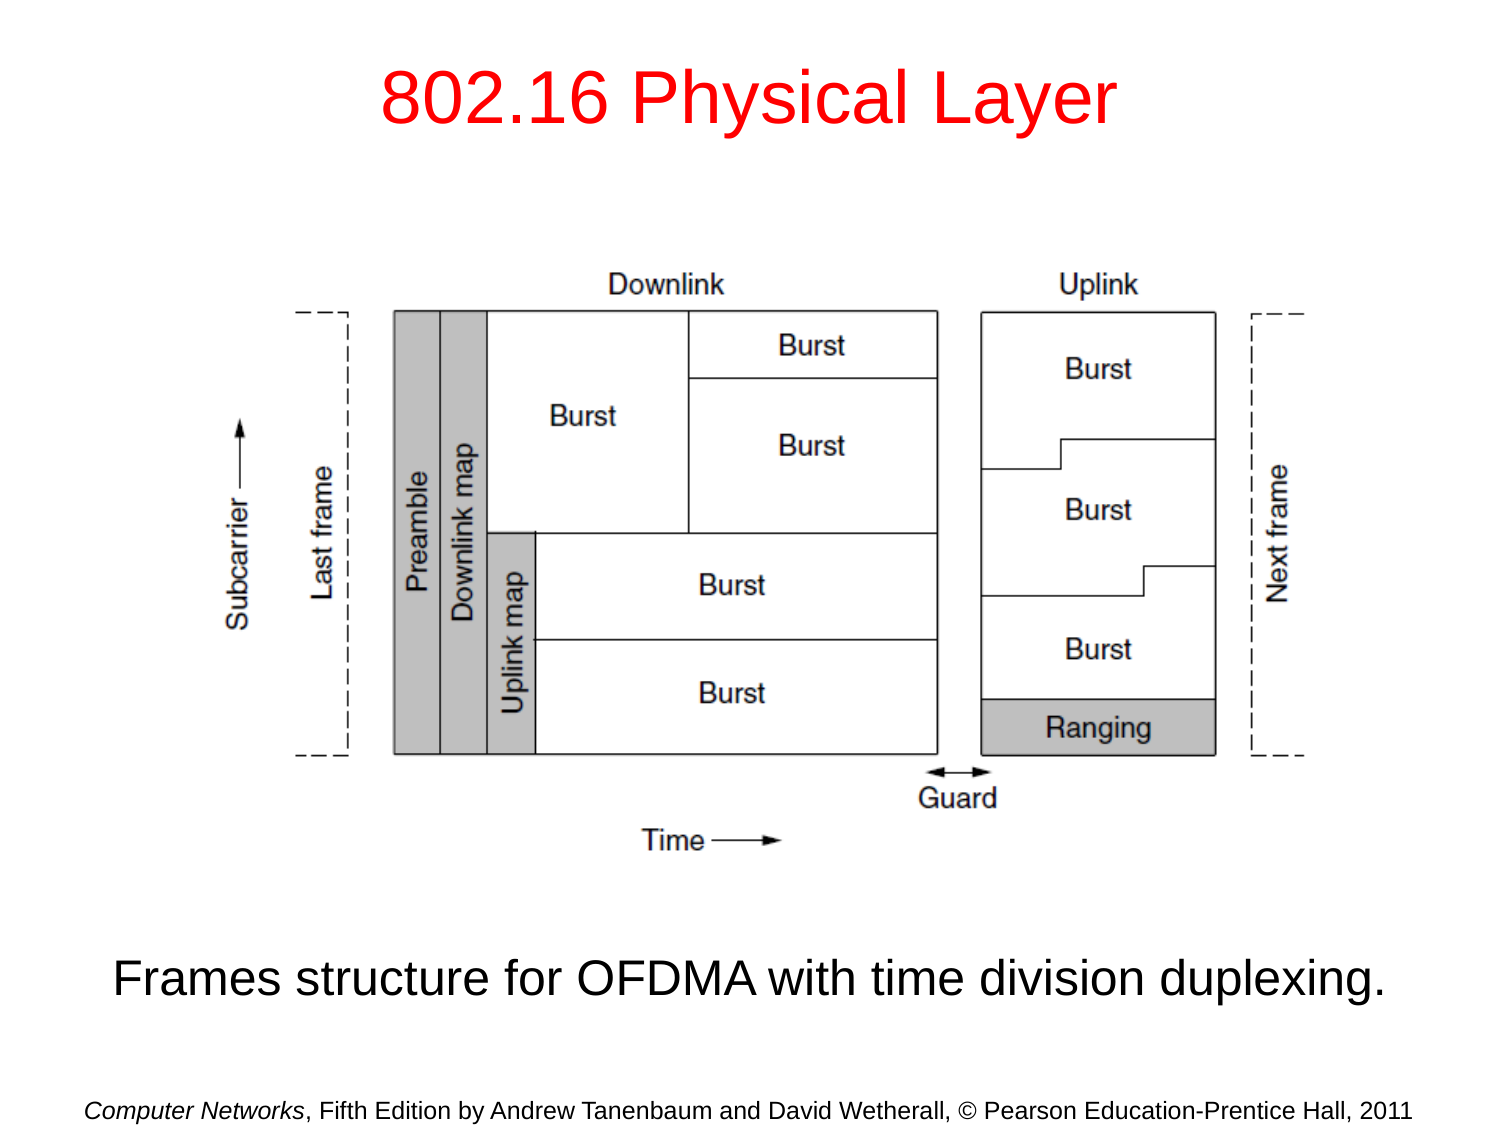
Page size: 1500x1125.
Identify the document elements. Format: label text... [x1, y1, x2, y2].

title 802.16 Physical Layer [0, 0, 1500, 188]
picture [155, 243, 1345, 882]
list Frames structure for OFDMA with time division duplexing. [0, 937, 1500, 1075]
